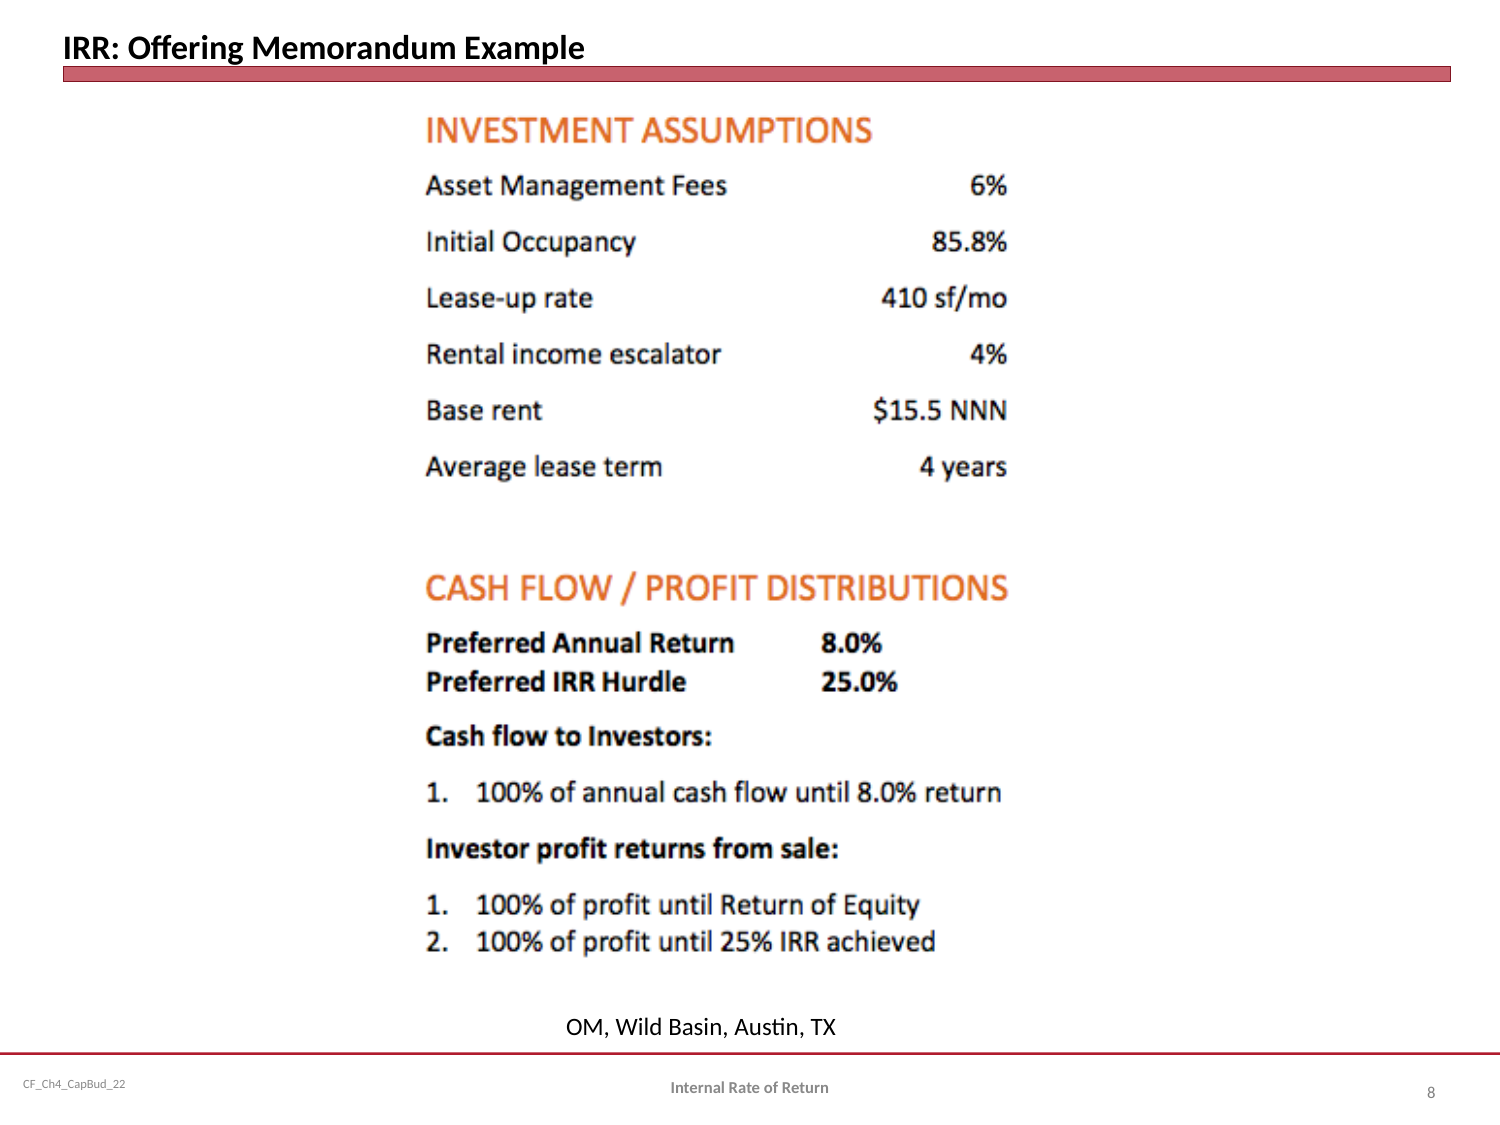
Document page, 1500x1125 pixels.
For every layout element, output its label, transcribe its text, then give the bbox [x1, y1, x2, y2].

footer Internal Rate of Return [512, 1056, 988, 1117]
slide_number 8 [1375, 1061, 1451, 1122]
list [386, 87, 1128, 1042]
title IRR: Offering Memorandum Example [62, 6, 1451, 67]
